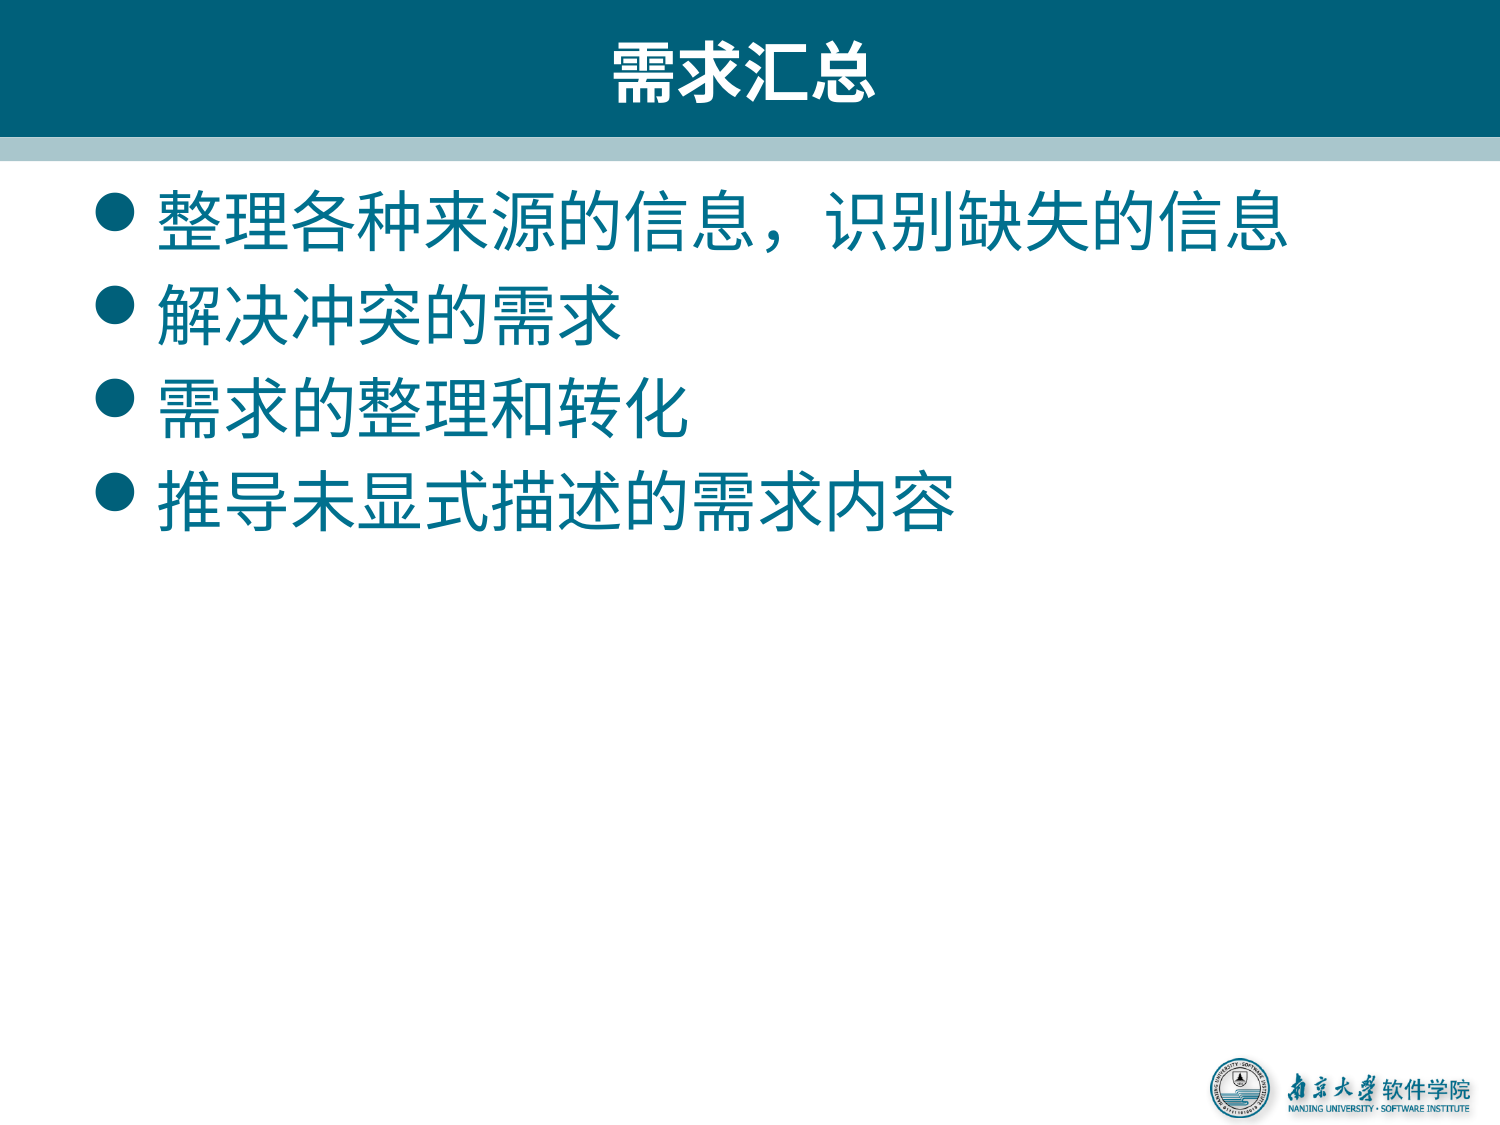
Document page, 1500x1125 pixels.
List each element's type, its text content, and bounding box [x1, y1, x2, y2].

picture [1210, 1095, 1230, 1118]
title 需求汇总 [50, 24, 1438, 118]
picture [1213, 1058, 1470, 1118]
list 整理各种来源的信息，识别缺失的信息 解决冲突的需求 需求的整理和转化 推导未显式描述的需求内容 [75, 172, 1425, 1050]
picture [1210, 1058, 1233, 1082]
